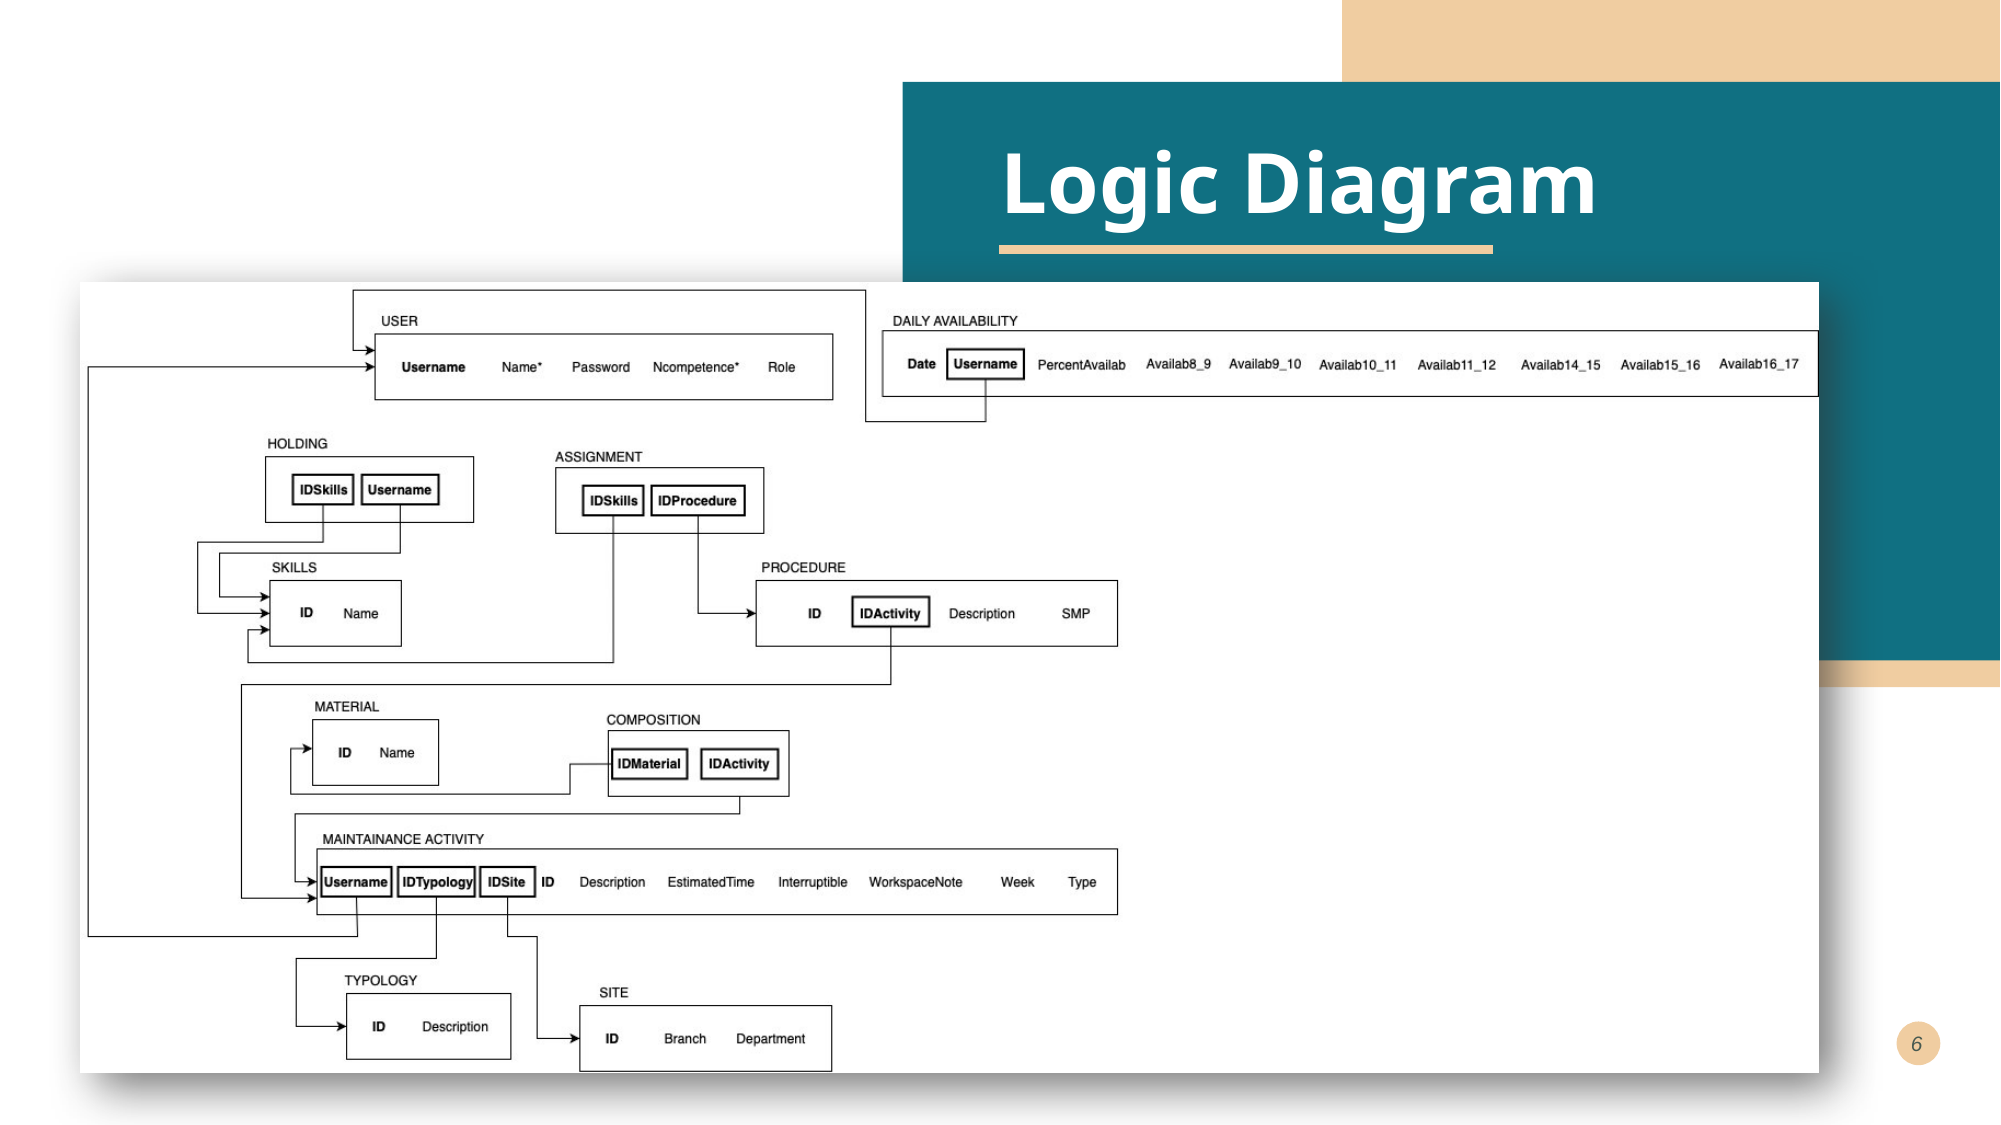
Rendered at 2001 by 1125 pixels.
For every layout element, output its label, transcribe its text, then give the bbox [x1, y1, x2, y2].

text_box [1870, 661, 2000, 688]
slide_number 6 [1878, 1012, 1938, 1073]
text_box [902, 81, 2000, 661]
picture [80, 282, 1819, 1073]
text_box [1342, 0, 2000, 81]
title Logic Diagram [985, 118, 1833, 256]
